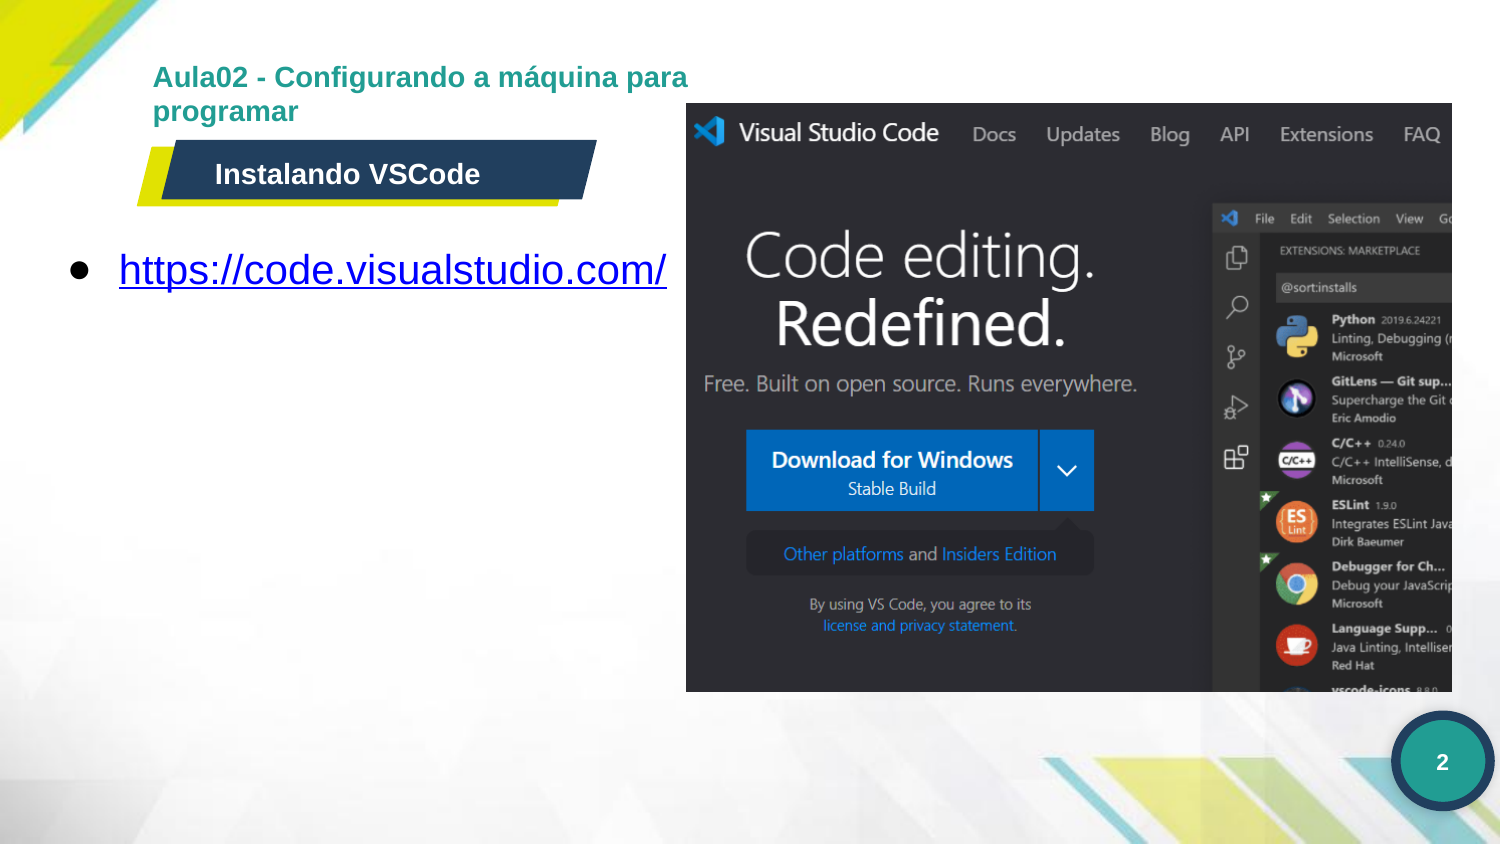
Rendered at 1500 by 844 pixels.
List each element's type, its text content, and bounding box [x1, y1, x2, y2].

picture [0, 0, 1500, 844]
list https://code.visualstudio.com/ [28, 227, 1364, 751]
title Aula02 - Configurando a máquina para programar [137, 42, 812, 120]
title Instalando VSCode [199, 140, 554, 184]
